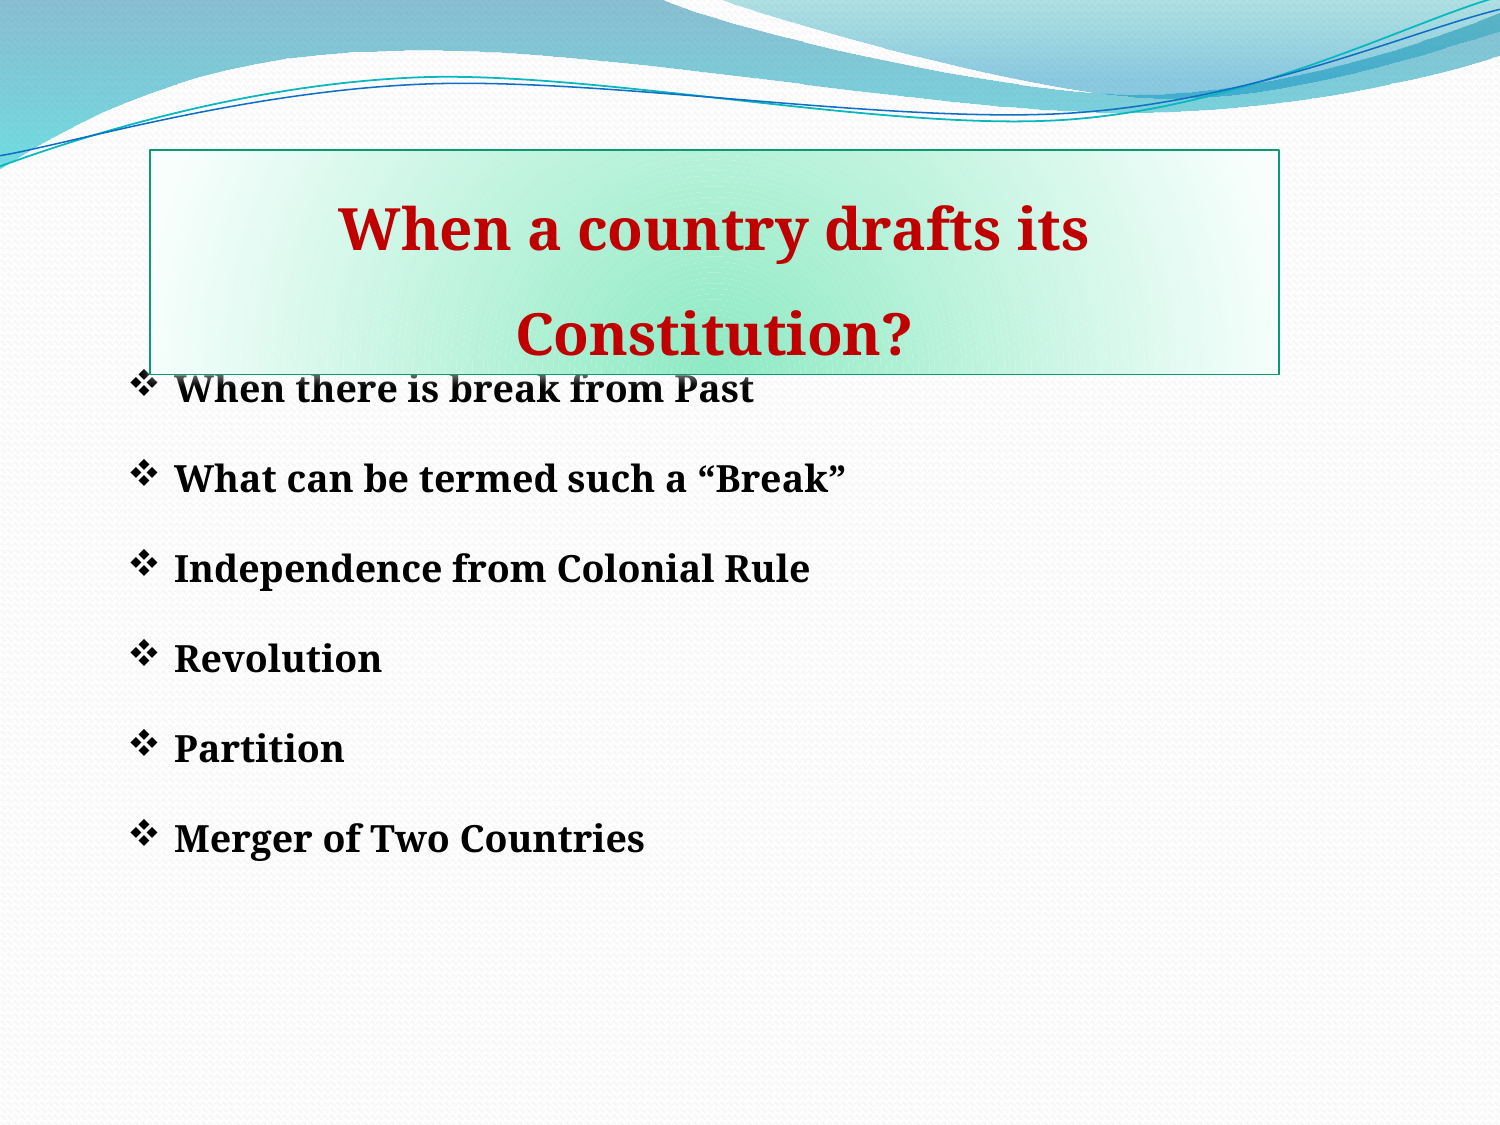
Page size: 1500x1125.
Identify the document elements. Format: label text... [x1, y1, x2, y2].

text_box When there is break from Past What can be termed such a “Break” Independence from Colonial Rule Revolution Partition Merger of Two Countries [112, 312, 1400, 868]
text_box When a country drafts its Constitution? [149, 149, 1280, 375]
